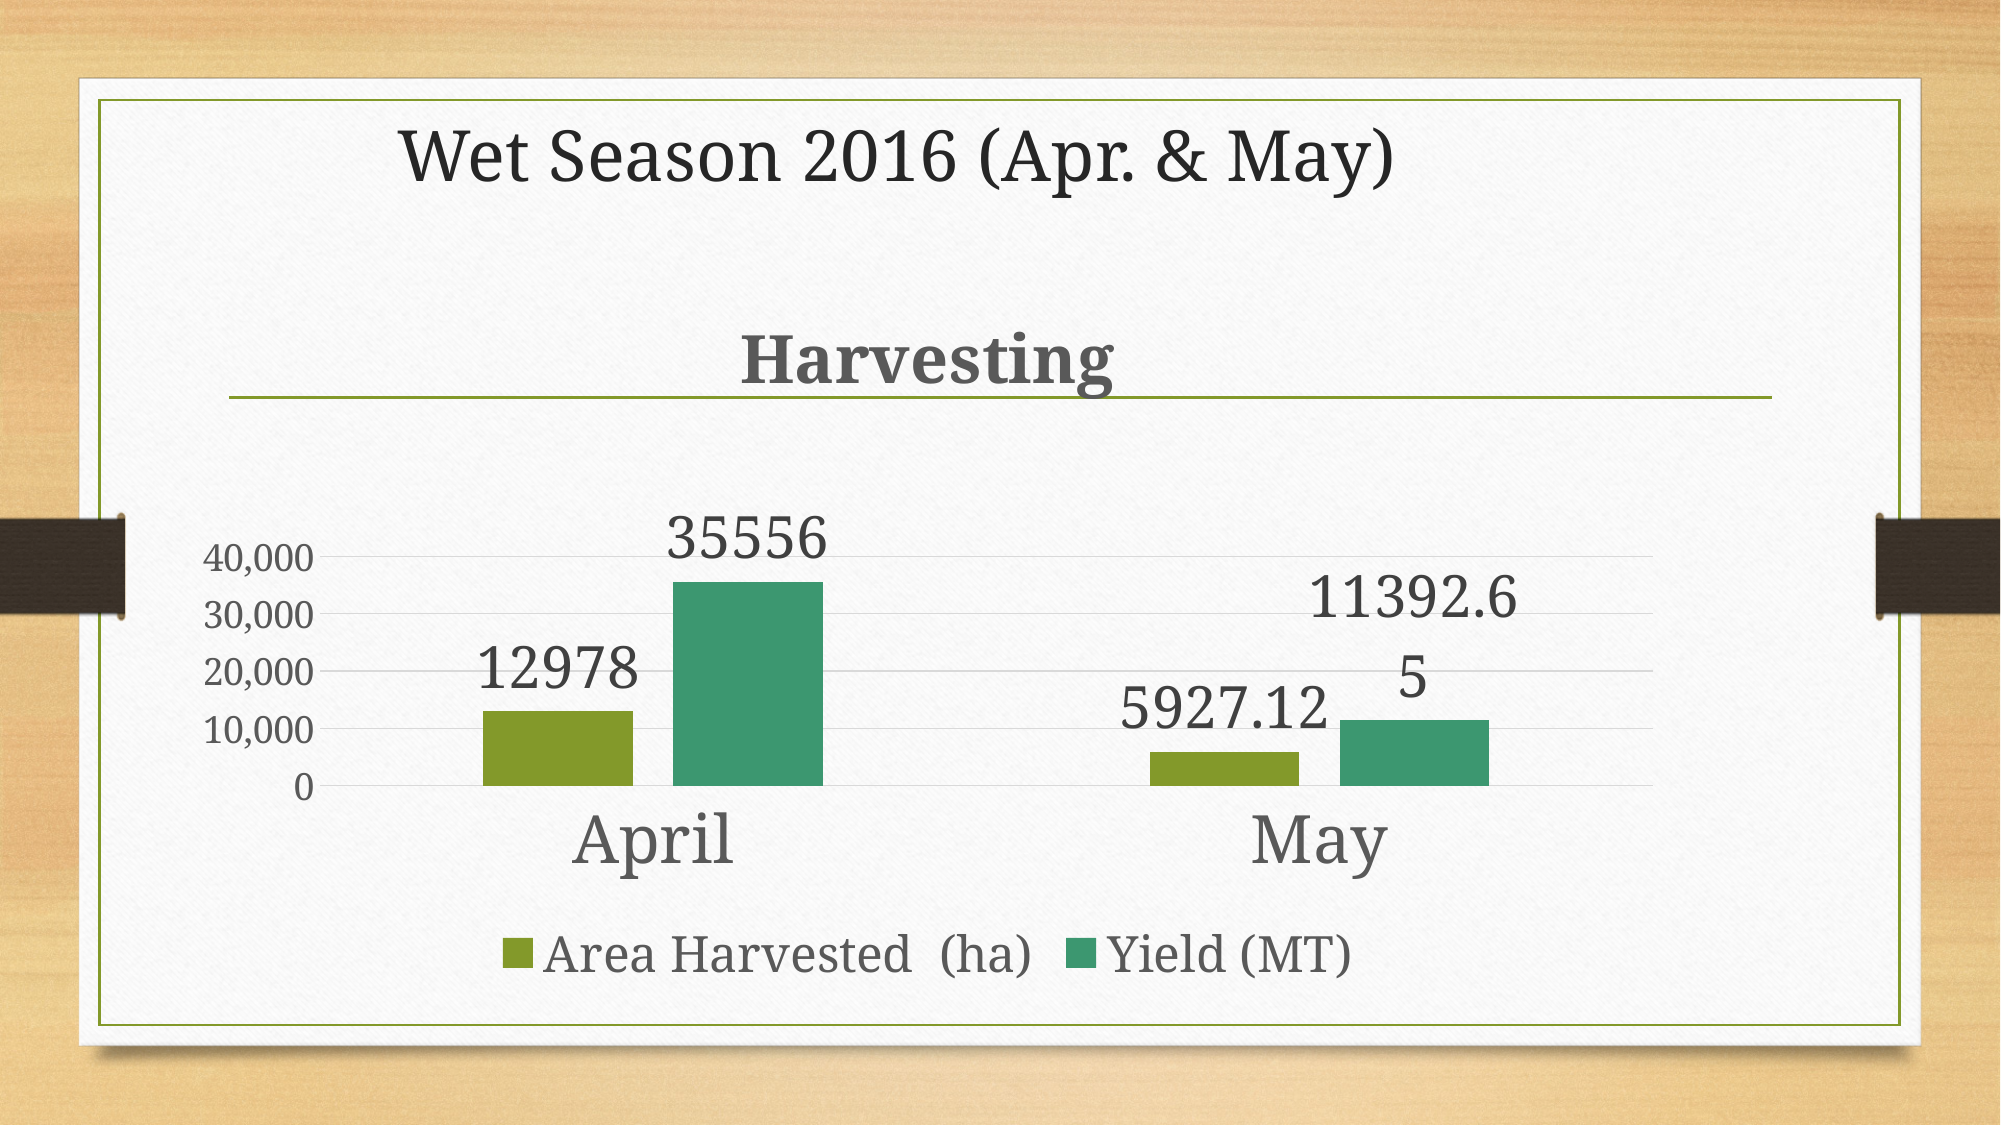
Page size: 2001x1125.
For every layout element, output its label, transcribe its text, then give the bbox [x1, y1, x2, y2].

picture [0, 0, 2001, 1125]
text_box Wet Season 2016 (Apr. & May) [109, 103, 1685, 204]
chart [172, 268, 1684, 997]
